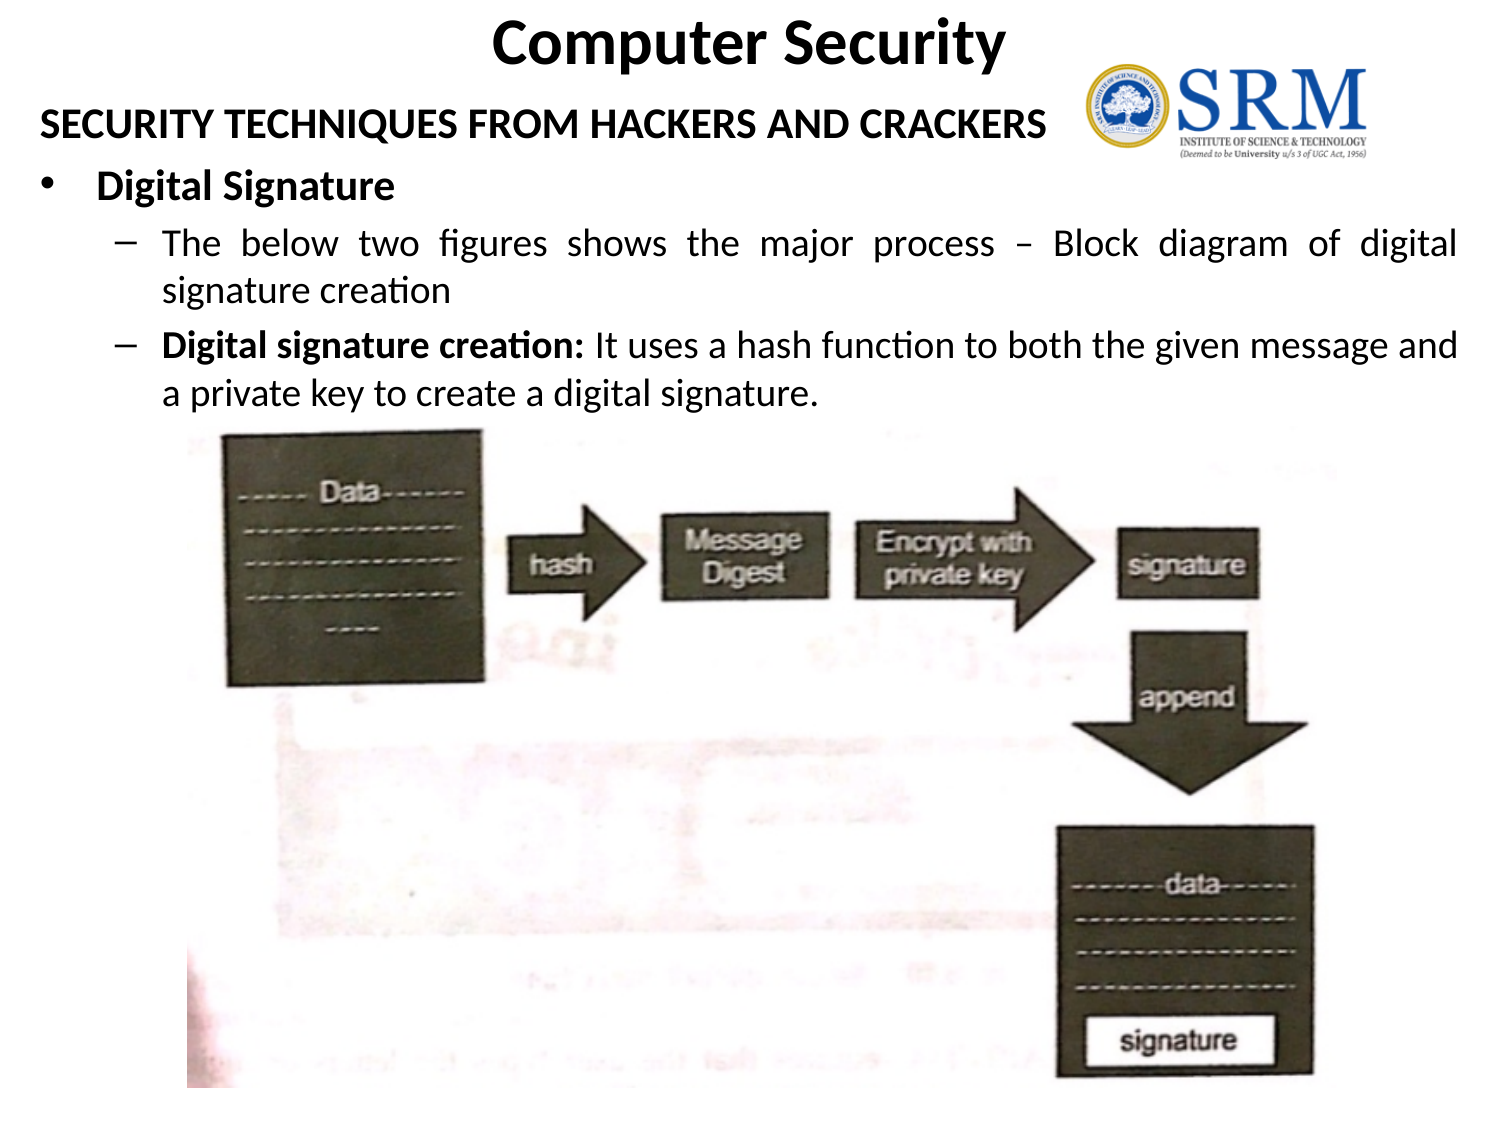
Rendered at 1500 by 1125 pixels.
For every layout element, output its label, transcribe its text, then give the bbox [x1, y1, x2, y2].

title Computer Security [75, 0, 1425, 87]
picture [187, 426, 1337, 1088]
list SECURITY TECHNIQUES FROM HACKERS AND CRACKERS Digital Signature The below two figures shows the major process – Block diagram of digital signature creation Digital signature creation: It uses a hash function to both the given message and a private key to create a digital signature. [24, 87, 1475, 1100]
picture [1074, 24, 1376, 197]
